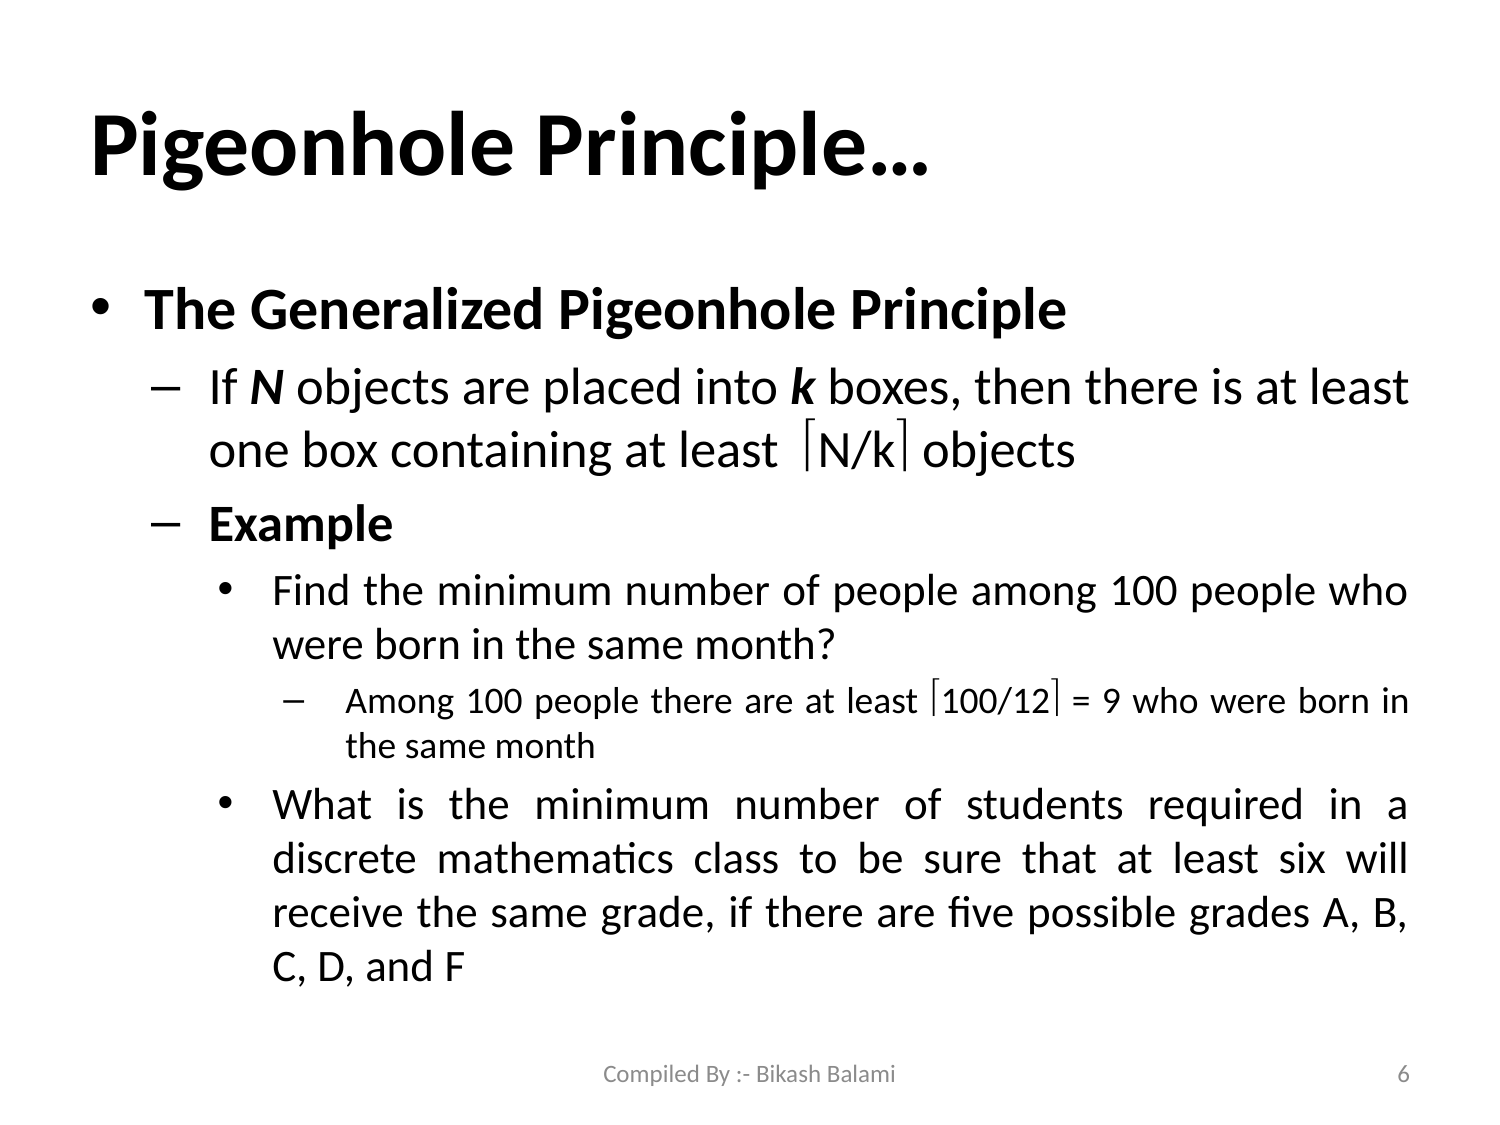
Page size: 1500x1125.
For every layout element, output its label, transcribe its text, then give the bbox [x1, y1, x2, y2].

list The Generalized Pigeonhole Principle If N objects are placed into k boxes, then there is at least one box containing at least N/k objects Example Find the minimum number of people among 100 people who were born in the same month? Among 100 people there are at least 100/12 = 9 who were born in the same month What is the minimum number of students required in a discrete mathematics class to be sure that at least six will receive the same grade, if there are five possible grades A, B, C, D, and F [75, 262, 1425, 1005]
slide_number 6 [1074, 1042, 1425, 1103]
title Pigeonhole Principle… [75, 45, 1425, 233]
footer Compiled By :- Bikash Balami [512, 1042, 988, 1103]
